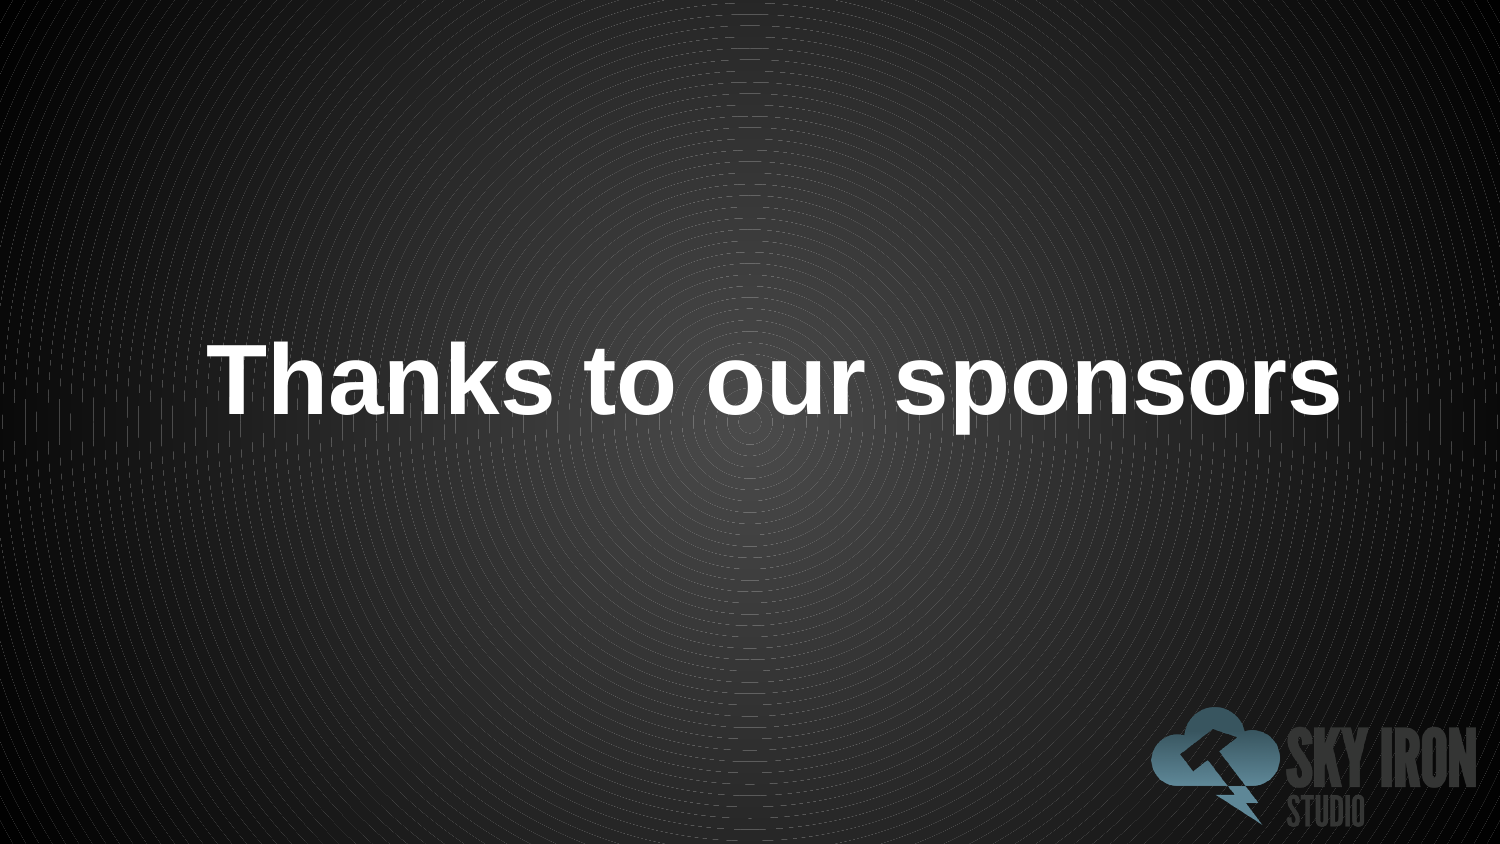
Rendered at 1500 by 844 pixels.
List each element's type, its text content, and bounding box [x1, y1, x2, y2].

title Thanks to our sponsors [112, 259, 1388, 450]
picture [1151, 706, 1477, 827]
